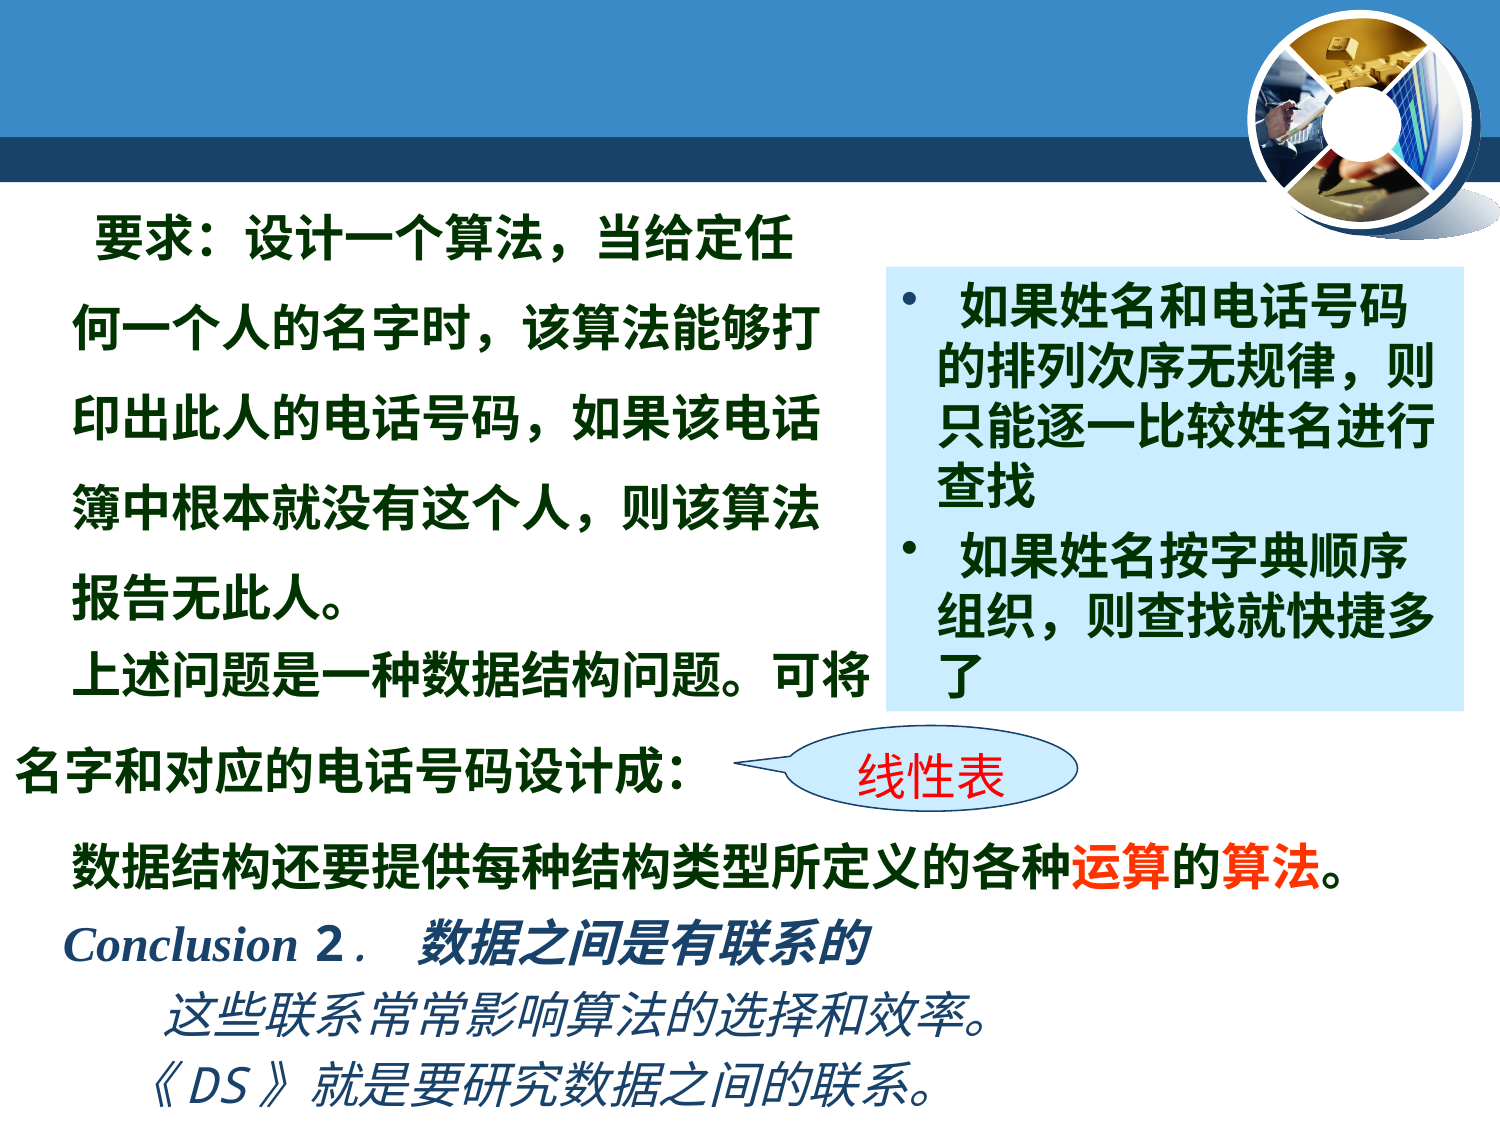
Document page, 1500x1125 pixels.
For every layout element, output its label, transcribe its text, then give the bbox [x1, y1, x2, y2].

text_box 上述问题是一种数据结构问题。可将名字和对应的电话号码设计成： [0, 600, 897, 797]
picture [1289, 18, 1428, 94]
picture [1287, 149, 1430, 222]
text_box Conclusion 2. 数据之间是有联系的 这些联系常常影响算法的选择和效率。 《DS》就是要研究数据之间的联系。 [48, 896, 1216, 1121]
text_box 要求：设计一个算法，当给定任何一个人的名字时，该算法能够打印出此人的电话号码，如果该电话簿中根本就没有这个人，则该算法报告无此人。 [0, 168, 855, 595]
text_box 线性表 [733, 725, 1078, 797]
picture [1386, 48, 1464, 191]
picture [1255, 50, 1333, 188]
text_box 如果姓名和电话号码的排列次序无规律，则只能逐一比较姓名进行查找 如果姓名按字典顺序组织，则查找就快捷多了 [886, 266, 1464, 712]
text_box 数据结构还要提供每种结构类型所定义的各种运算的算法。 [0, 797, 1469, 903]
